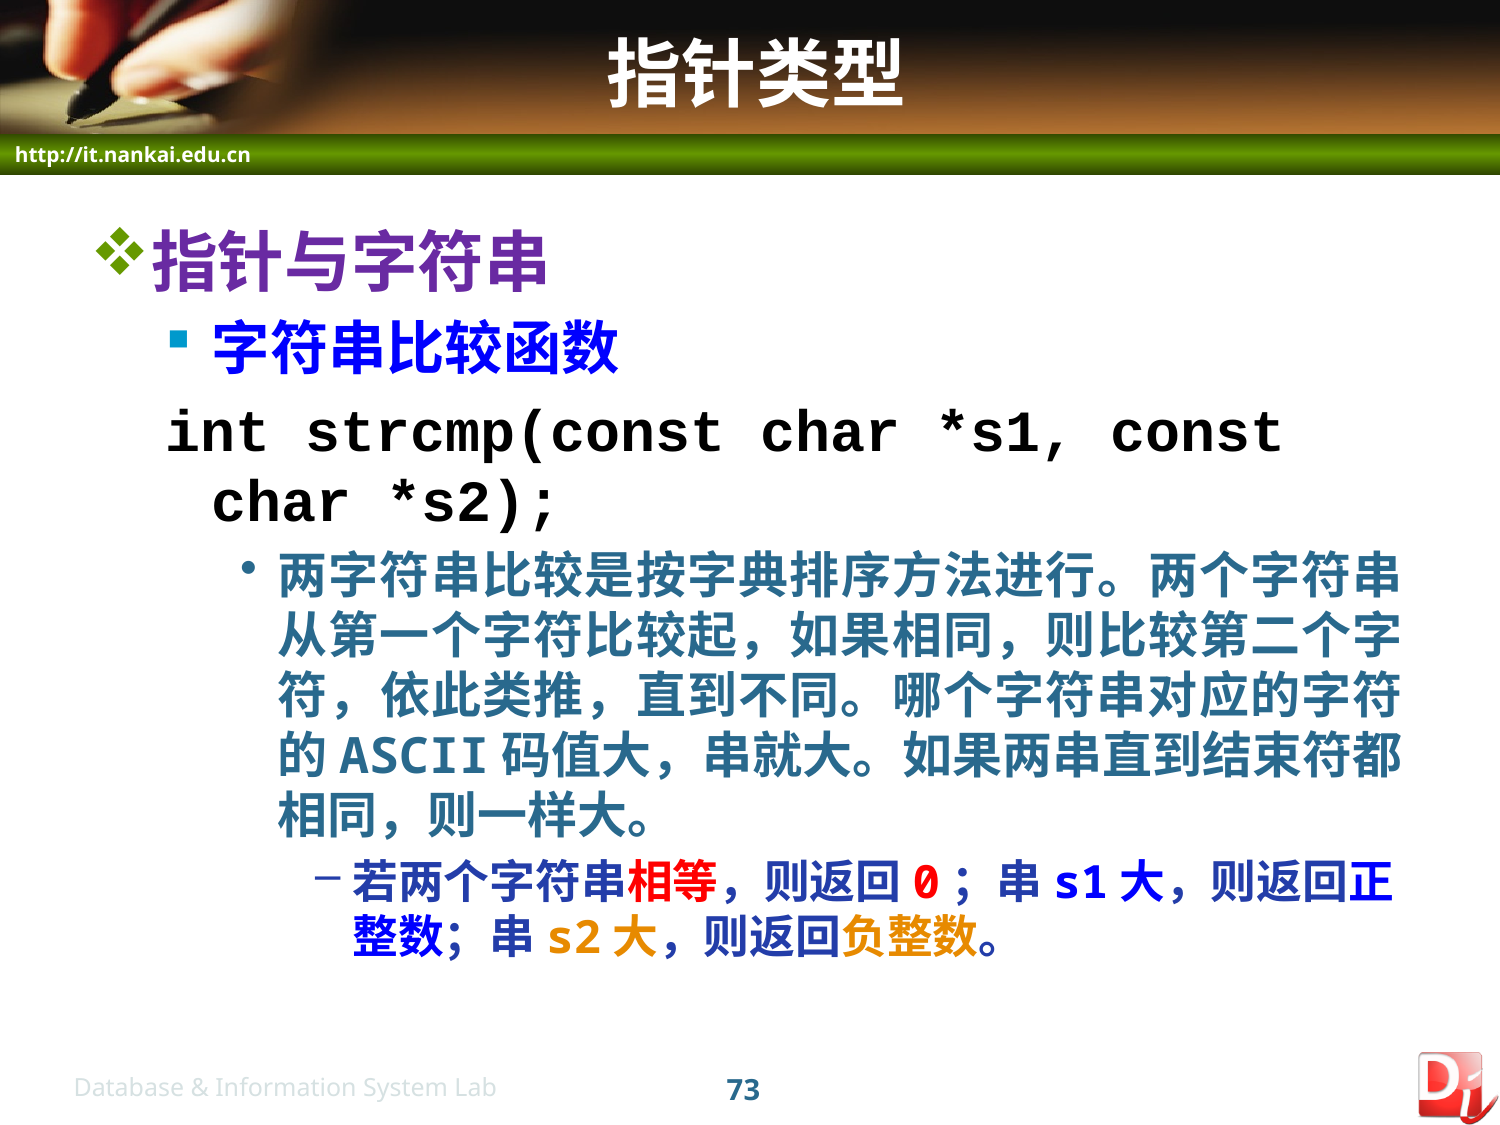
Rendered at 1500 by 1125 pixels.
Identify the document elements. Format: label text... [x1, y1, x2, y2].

footer Database & Information System Lab [58, 1064, 598, 1114]
picture [0, 0, 1500, 134]
slide_number 73 [607, 1063, 880, 1112]
picture [1417, 1052, 1500, 1125]
title 指针类型 [74, 24, 1438, 118]
list 指针与字符串 字符串比较函数 int strcmp(const char *s1, const char *s2); 两字符串比较是按字典排序方法进行。两个字符串从第一个字符比较起，如果相同，则比较第二个字符，依此类推，直到不同。哪个字符串对应的字符的ASCII码值大，串就大。如果两串直到结束符都相同，则一样大。 若两个字符串相等，则返回0；串s1大，则返回正整数；串s2大，则返回负整数。 [74, 212, 1419, 1038]
